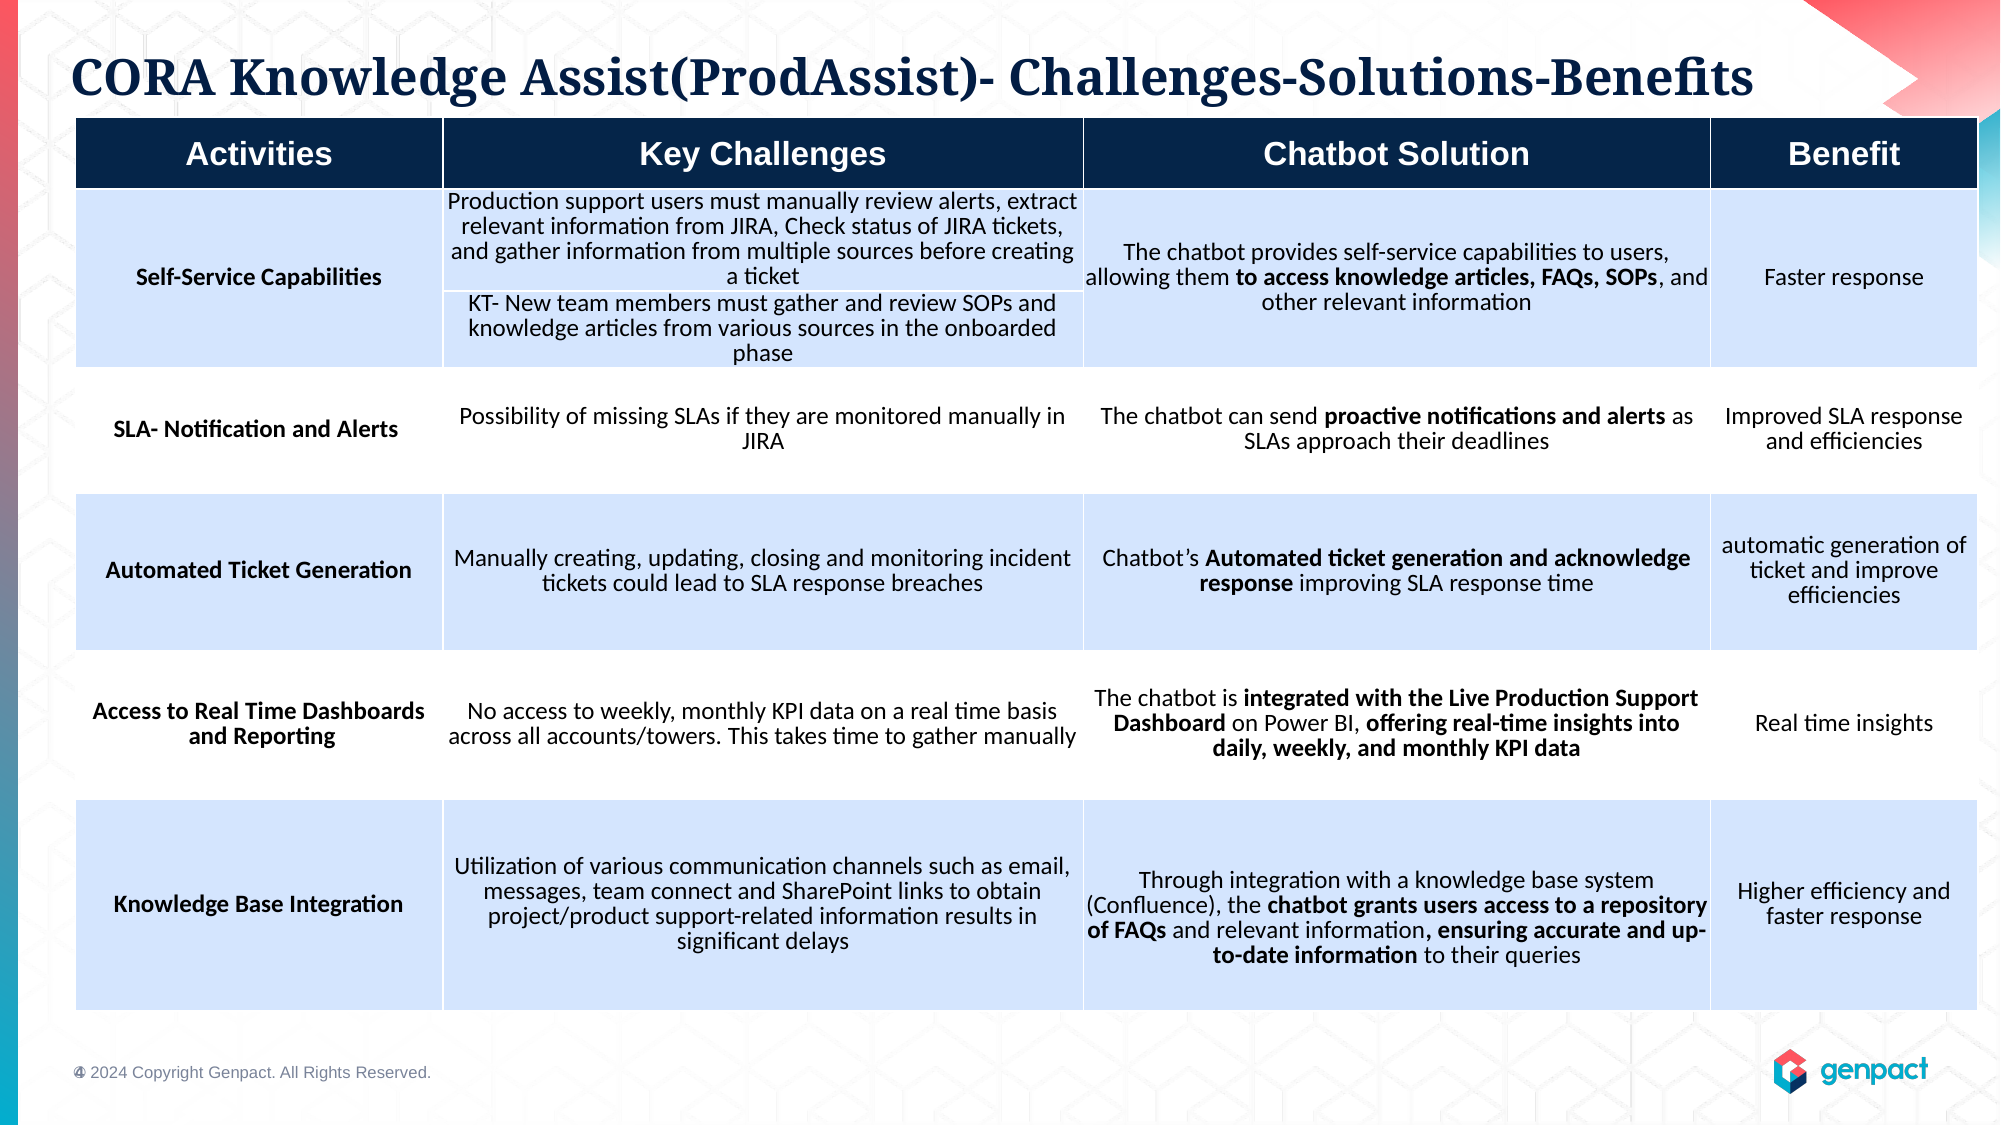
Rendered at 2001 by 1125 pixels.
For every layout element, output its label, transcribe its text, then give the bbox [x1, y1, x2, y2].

table_cell Faster response [1711, 190, 1977, 367]
title CORA Knowledge Assist(ProdAssist)- Challenges-Solutions-Benefits [55, 32, 1946, 113]
table_cell Higher efficiency and faster response [1711, 800, 1977, 1010]
table_cell Real time insights [1711, 651, 1977, 798]
table_header Chatbot Solution [1084, 118, 1710, 188]
table_cell Manually creating, updating, closing and monitoring incident tickets could lead to SLA response breaches [444, 494, 1083, 650]
table_header Activities [76, 118, 442, 188]
table_cell KT- New team members must gather and review SOPs and knowledge articles from various sources in the onboarded phase [444, 292, 1083, 367]
table_cell Through integration with a knowledge base system (Confluence), the chatbot grants users access to a repository of FAQs and relevant information, ensuring accurate and up-to-date information to their queries [1084, 800, 1710, 1010]
table_cell Utilization of various communication channels such as email, messages, team connect and SharePoint links to obtain project/product support-related information results in significant delays [444, 800, 1083, 1010]
table_cell Possibility of missing SLAs if they are monitored manually in JIRA [444, 369, 1083, 492]
table_cell Access to Real Time Dashboards and Reporting [76, 651, 442, 798]
table_cell automatic generation of ticket and improve efficiencies [1711, 494, 1977, 650]
table_cell SLA- Notification and Alerts [76, 369, 442, 492]
table_cell Knowledge Base Integration [76, 800, 442, 1010]
table_cell Production support users must manually review alerts, extract relevant information from JIRA, Check status of JIRA tickets, and gather information from multiple sources before creating a ticket [444, 190, 1083, 290]
table_cell Improved SLA response and efficiencies [1711, 369, 1977, 492]
table_cell The chatbot can send proactive notifications and alerts as SLAs approach their deadlines [1084, 369, 1710, 492]
picture [1774, 1049, 1928, 1094]
table_header Benefit [1711, 118, 1977, 188]
table_header Key Challenges [444, 118, 1083, 188]
footer © 2024 Copyright Genpact. All Rights Reserved. [58, 1054, 452, 1091]
table_cell No access to weekly, monthly KPI data on a real time basis across all accounts/towers. This takes time to gather manually [444, 651, 1083, 798]
table_cell The chatbot provides self-service capabilities to users, allowing them to access knowledge articles, FAQs, SOPs, and other relevant information [1084, 190, 1710, 367]
table_cell Self-Service Capabilities [76, 190, 442, 367]
table_cell Automated Ticket Generation [76, 494, 442, 650]
table_cell Chatbot’s Automated ticket generation and acknowledge response improving SLA response time [1084, 494, 1710, 650]
table_cell The chatbot is integrated with the Live Production Support Dashboard on Power BI, offering real-time insights into daily, weekly, and monthly KPI data [1084, 651, 1710, 798]
